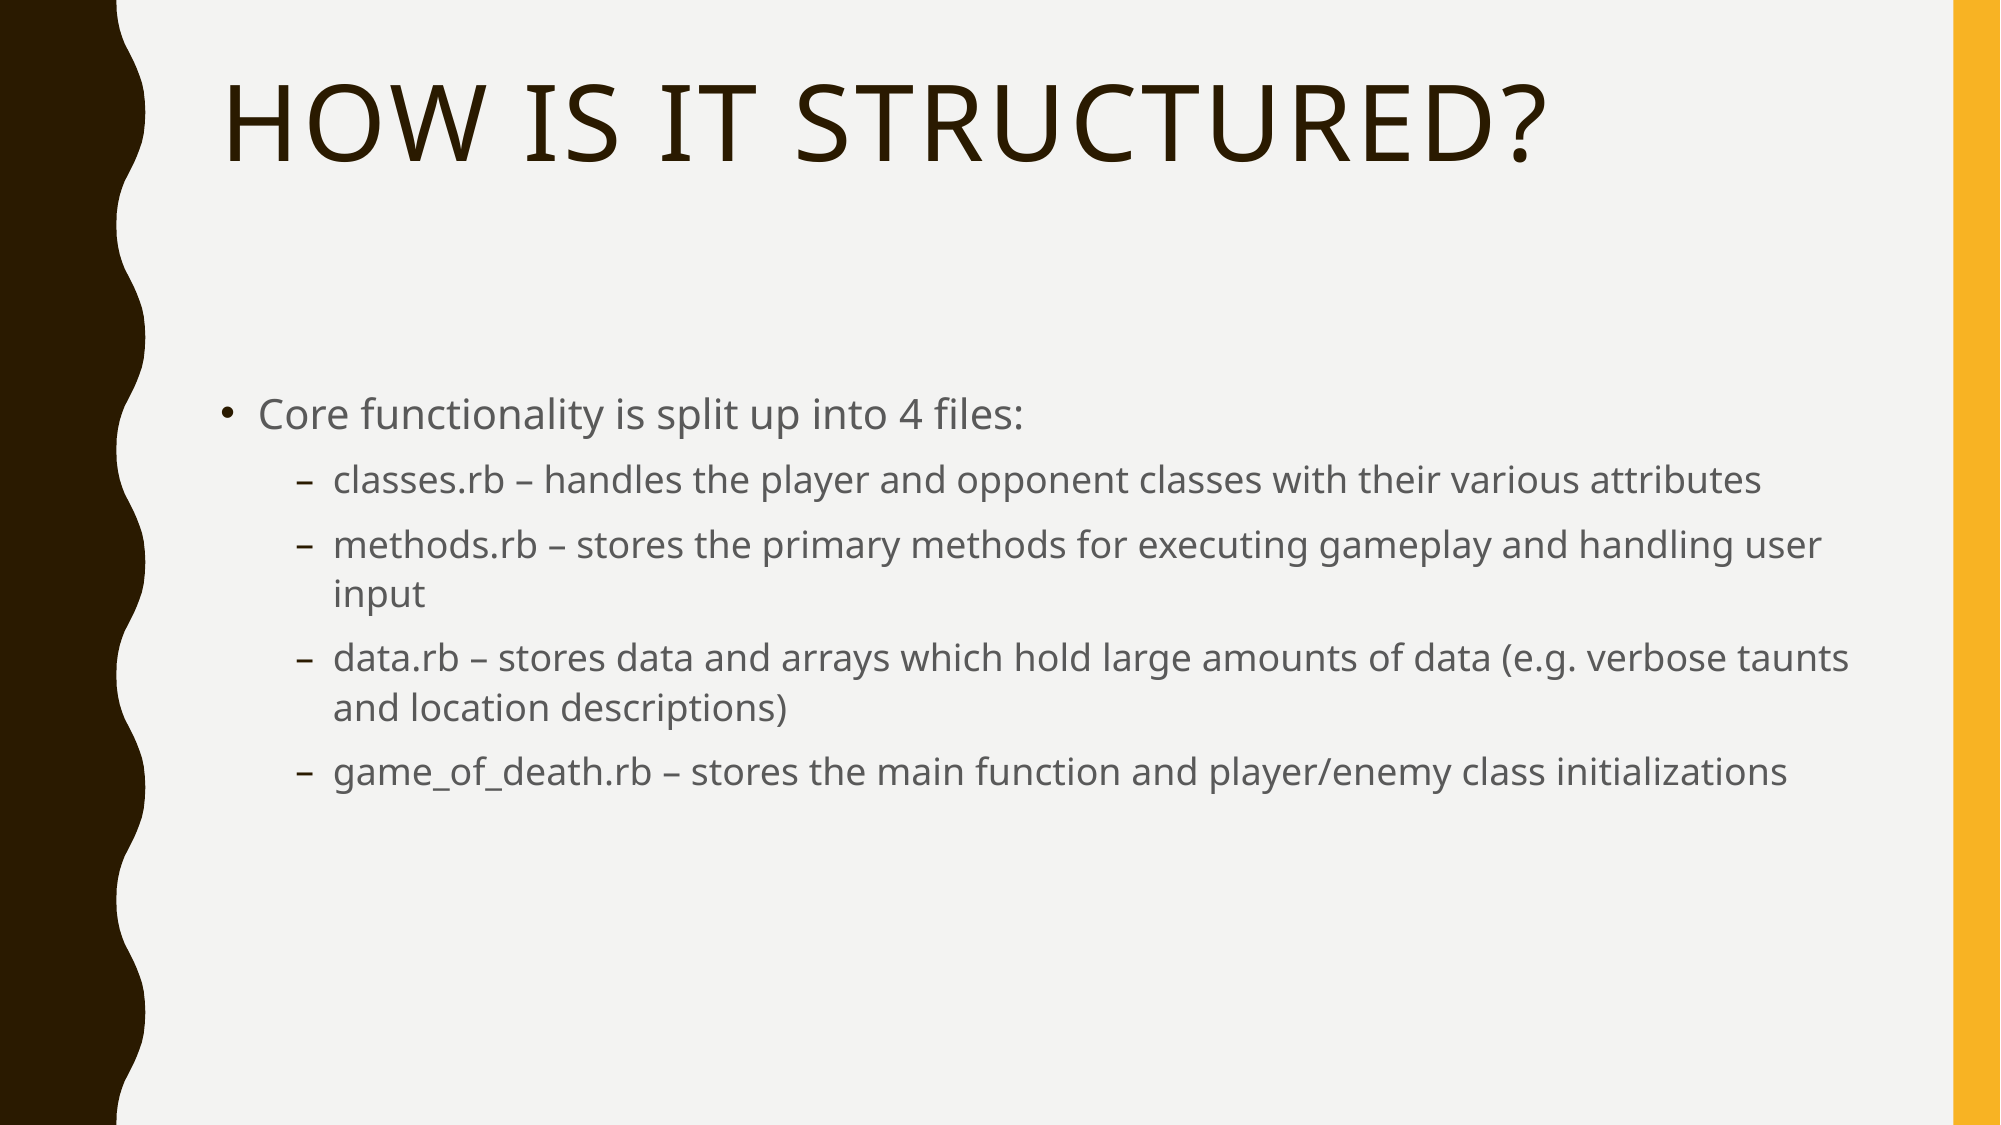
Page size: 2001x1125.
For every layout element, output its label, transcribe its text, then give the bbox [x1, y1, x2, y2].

list Core functionality is split up into 4 files: classes.rb – handles the player and opponent classes with their various attributes methods.rb – stores the primary methods for executing gameplay and handling user input data.rb – stores data and arrays which hold large amounts of data (e.g. verbose taunts and location descriptions) game_of_death.rb – stores the main function and player/enemy class initializations [205, 375, 1875, 965]
title How is it structured? [205, 62, 1875, 308]
